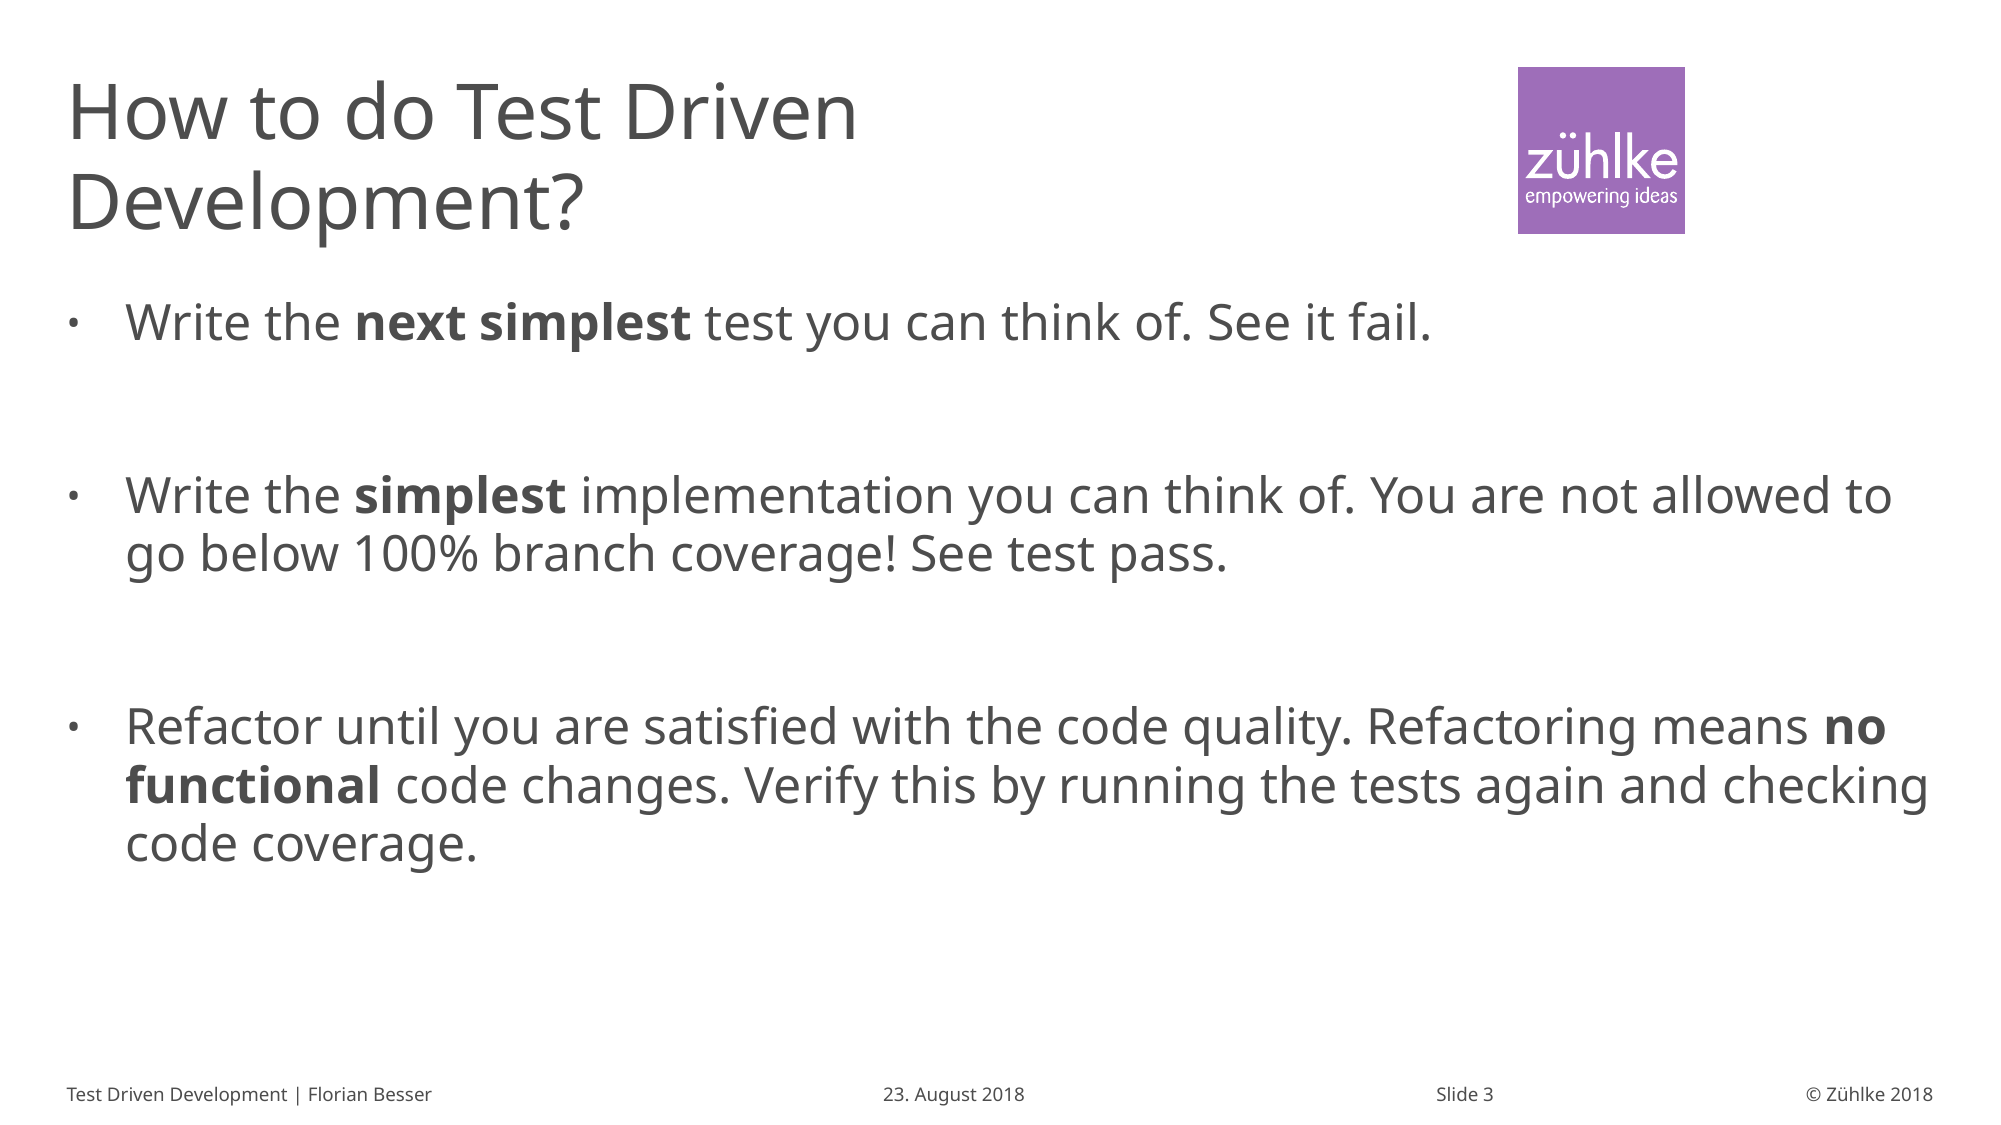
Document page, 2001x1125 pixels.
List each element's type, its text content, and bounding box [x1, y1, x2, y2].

title How to do Test Driven Development? [66, 66, 1346, 177]
list Write the next simplest test you can think of. See it fail. Write the simplest implementation you can think of. You are not allowed to go below 100% branch coverage! See test pass. Refactor until you are satisfied with the code quality. Refactoring means no functional code changes. Verify this by running the tests again and checking code coverage. [66, 293, 1934, 1059]
